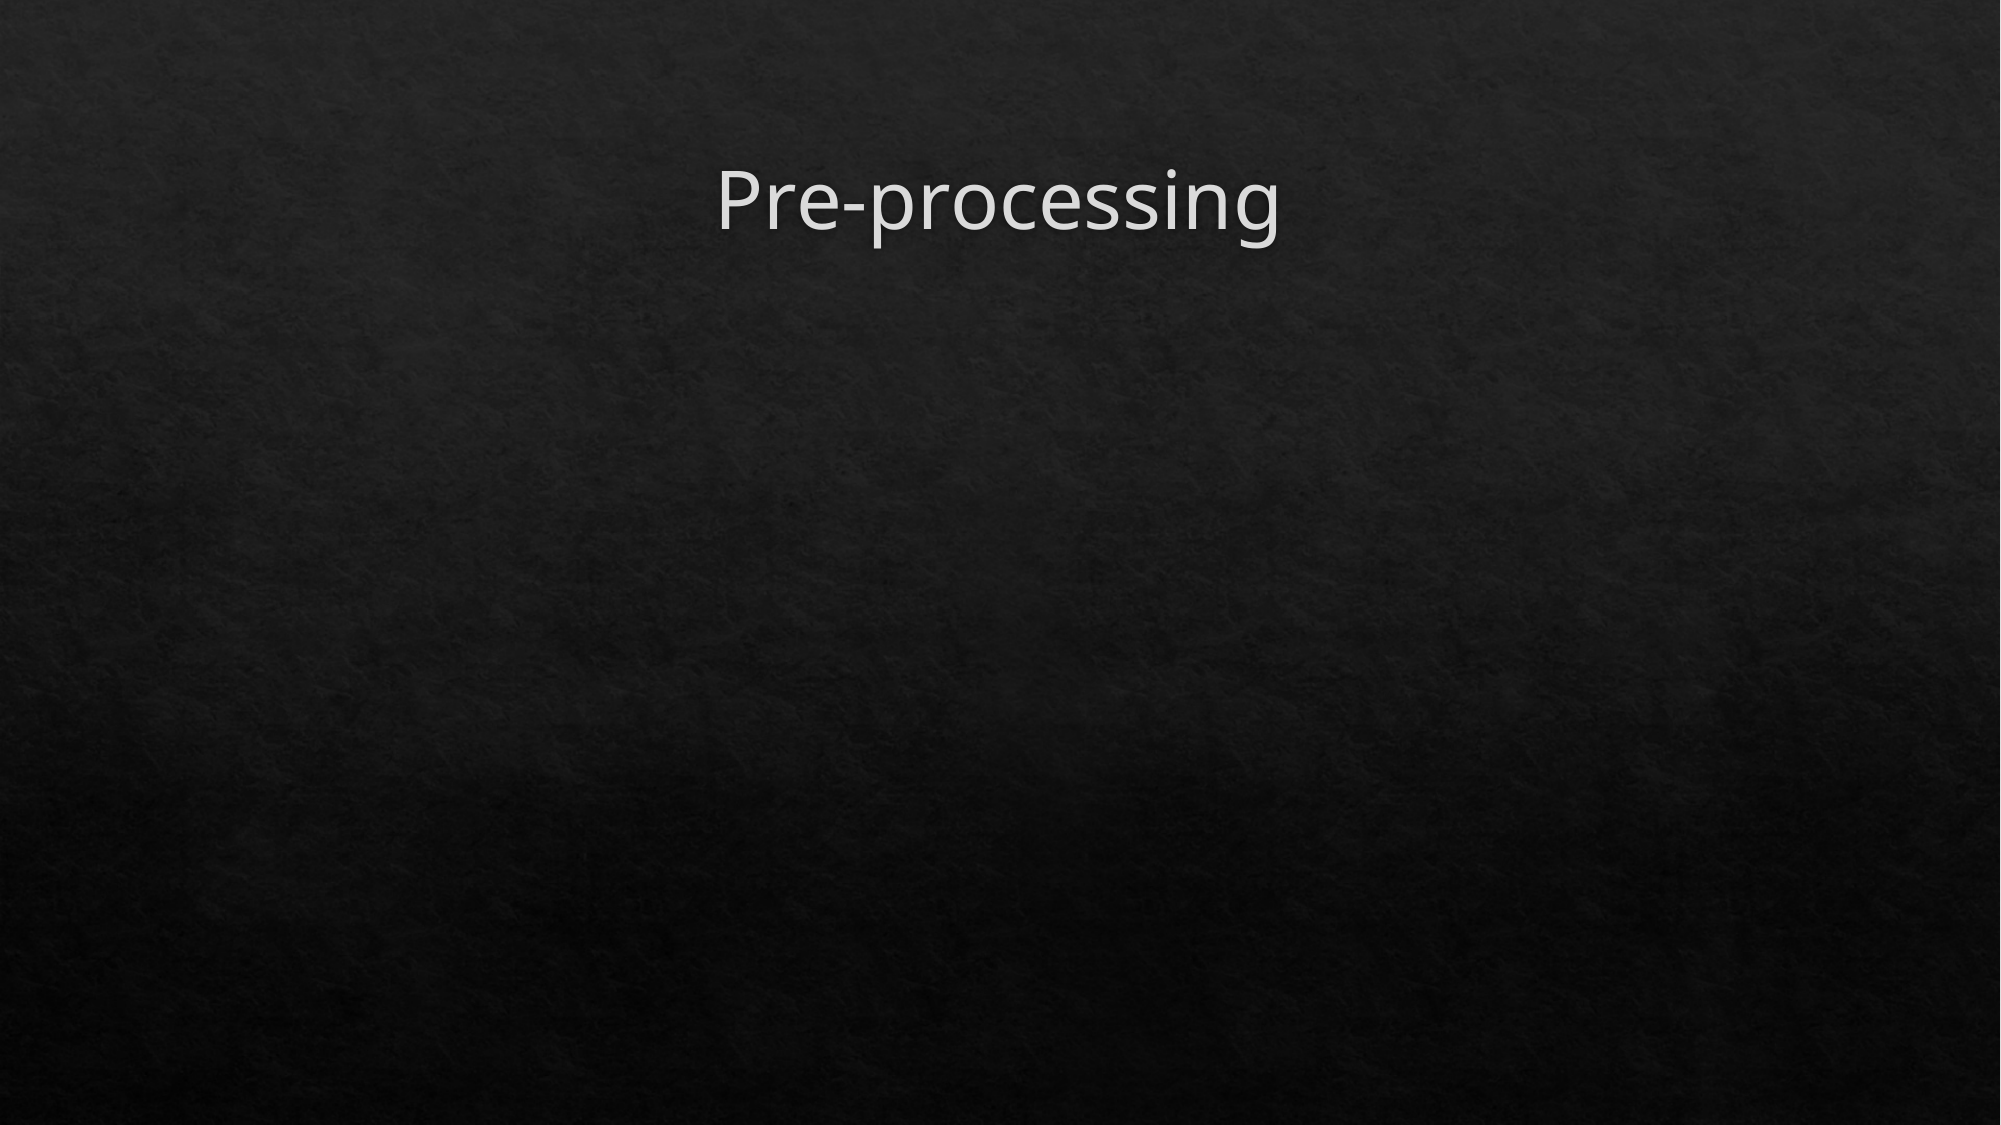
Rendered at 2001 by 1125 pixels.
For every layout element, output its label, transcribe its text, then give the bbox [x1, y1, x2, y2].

title Pre-processing [149, 99, 1849, 307]
